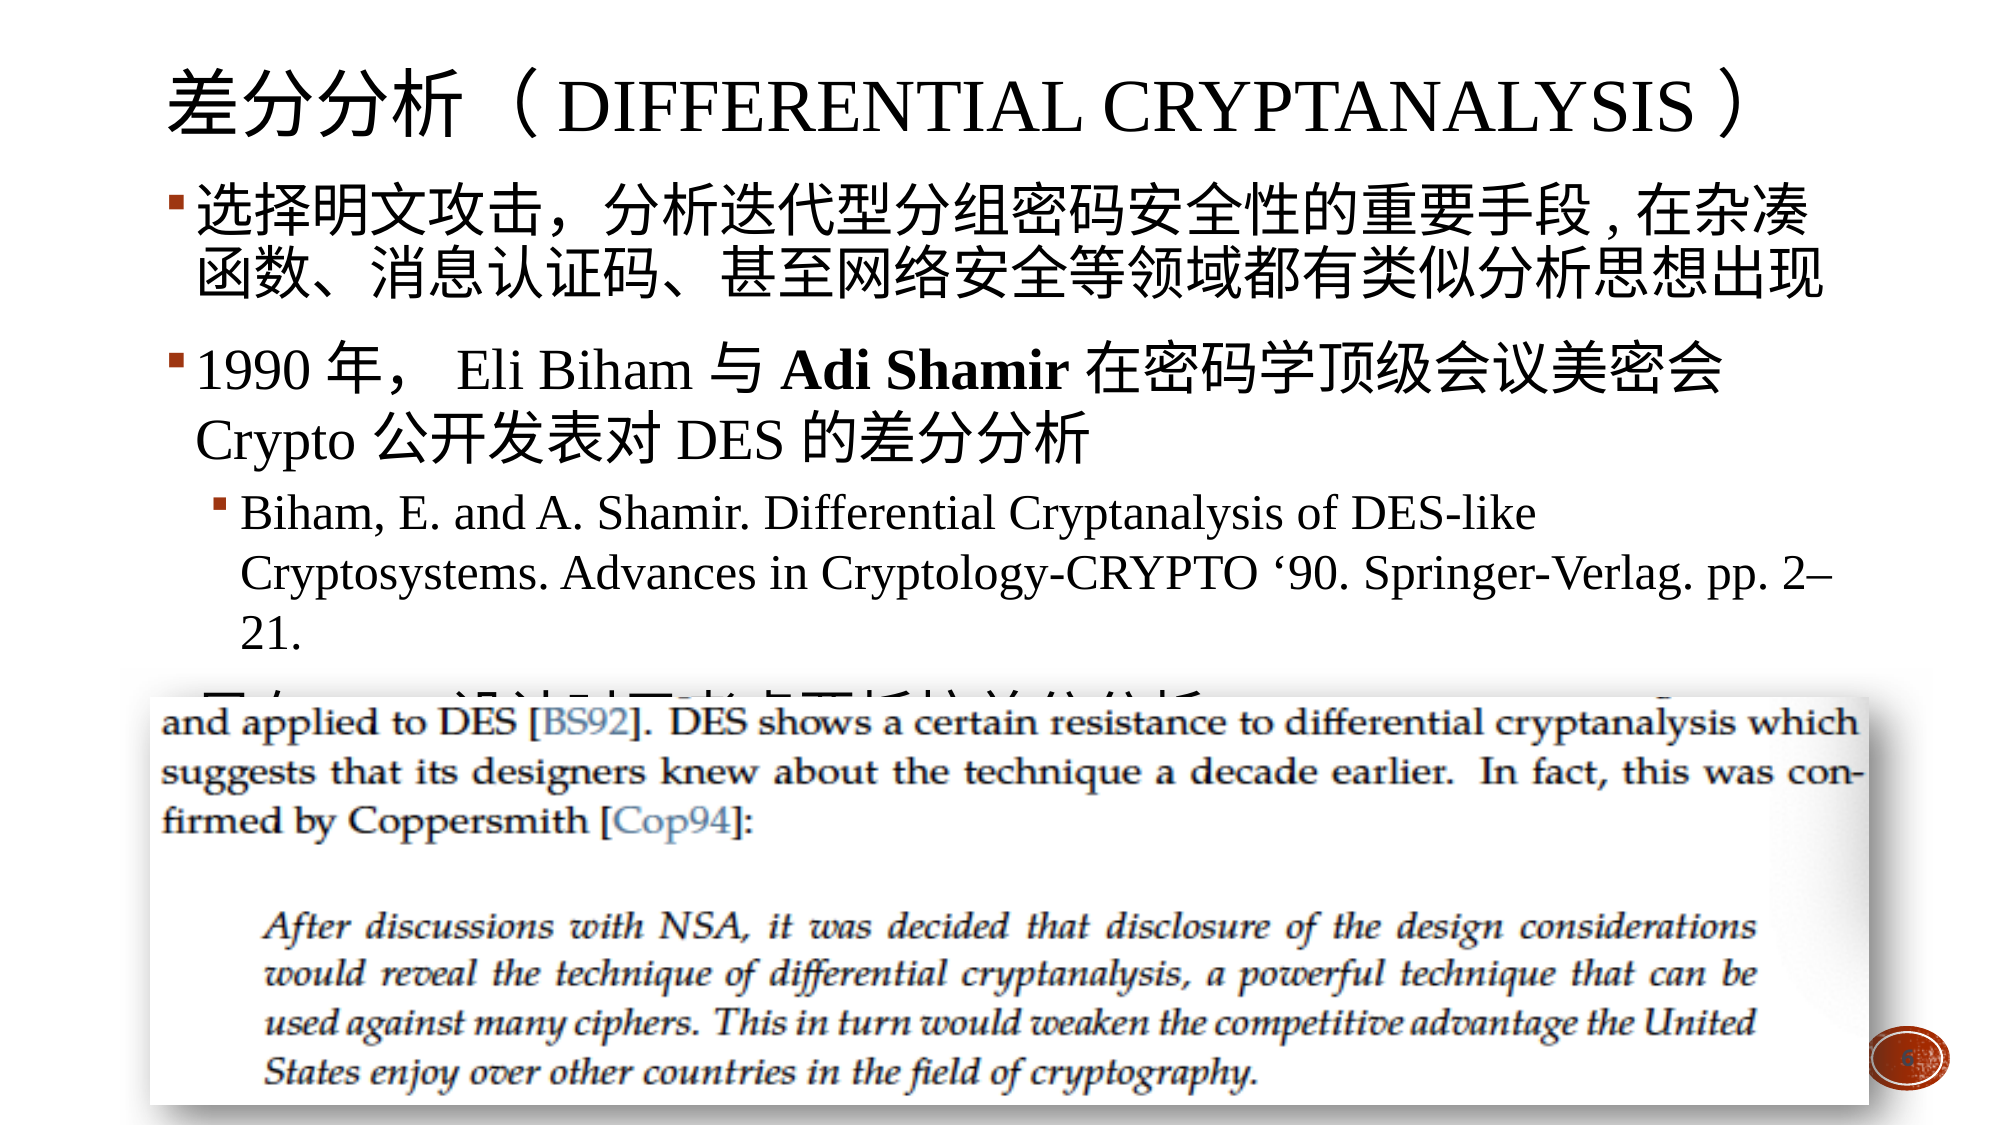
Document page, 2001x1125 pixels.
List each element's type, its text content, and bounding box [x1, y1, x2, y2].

title 差分分析（Differential Cryptanalysis） [150, 30, 1850, 173]
picture [150, 698, 1868, 1104]
list 选择明文攻击，分析迭代型分组密码安全性的重要手段,在杂凑函数、消息认证码、甚至网络安全等领域都有类似分析思想出现 1990年，Eli Biham与Adi Shamir在密码学顶级会议美密会Crypto公开发表对DES的差分分析 Biham, E. and A. Shamir. Differential Cryptanalysis of DES-like Cryptosystems. Advances in Cryptology-CRYPTO ‘90. Springer-Verlag. pp. 2–21. 早在DES设计时已考虑要抵抗差分分析 [150, 173, 1869, 697]
slide_number 6 [1920, 1028, 1961, 1089]
